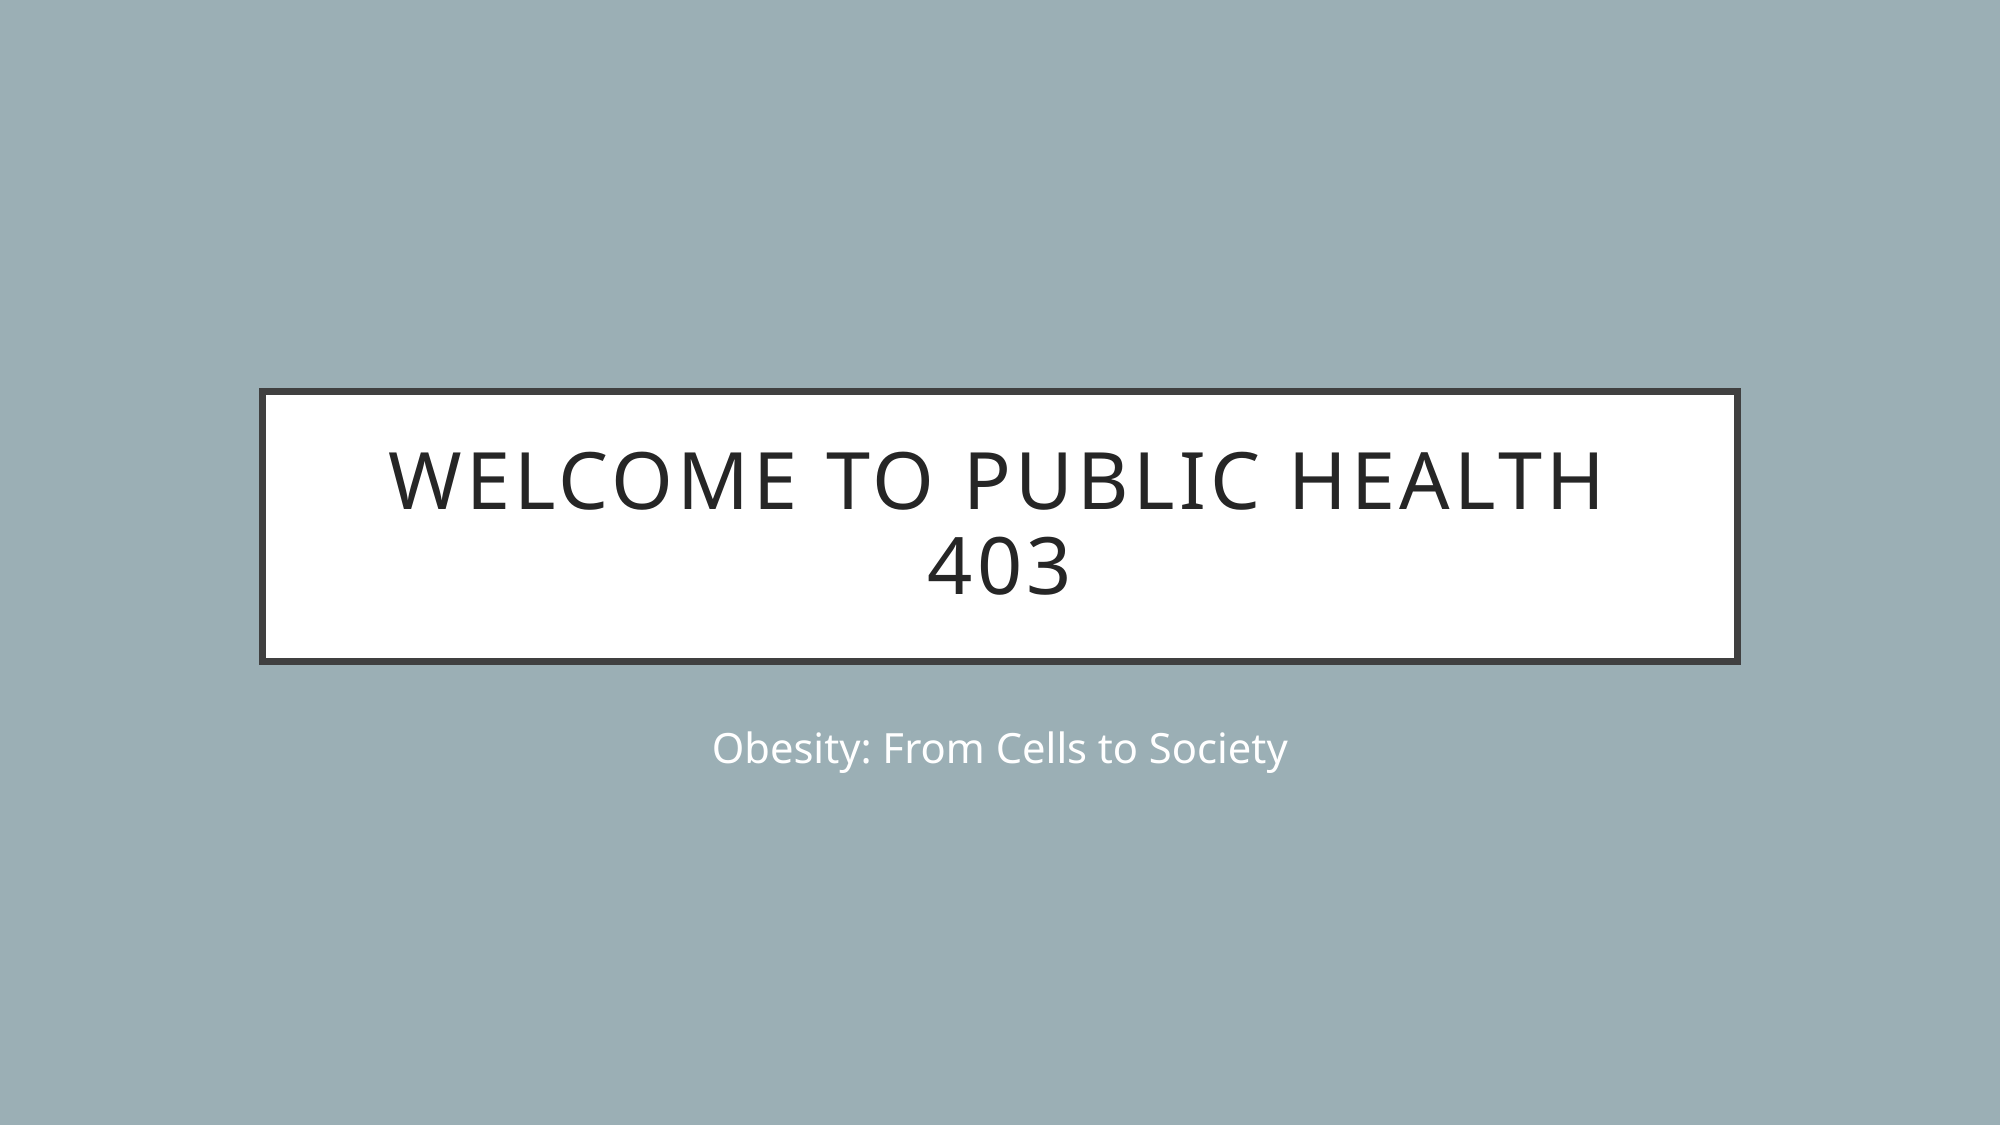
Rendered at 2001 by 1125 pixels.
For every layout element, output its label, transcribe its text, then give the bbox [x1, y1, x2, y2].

title Welcome to Public Health 403 [259, 388, 1741, 665]
subtitle Obesity: From Cells to Society [442, 713, 1558, 918]
